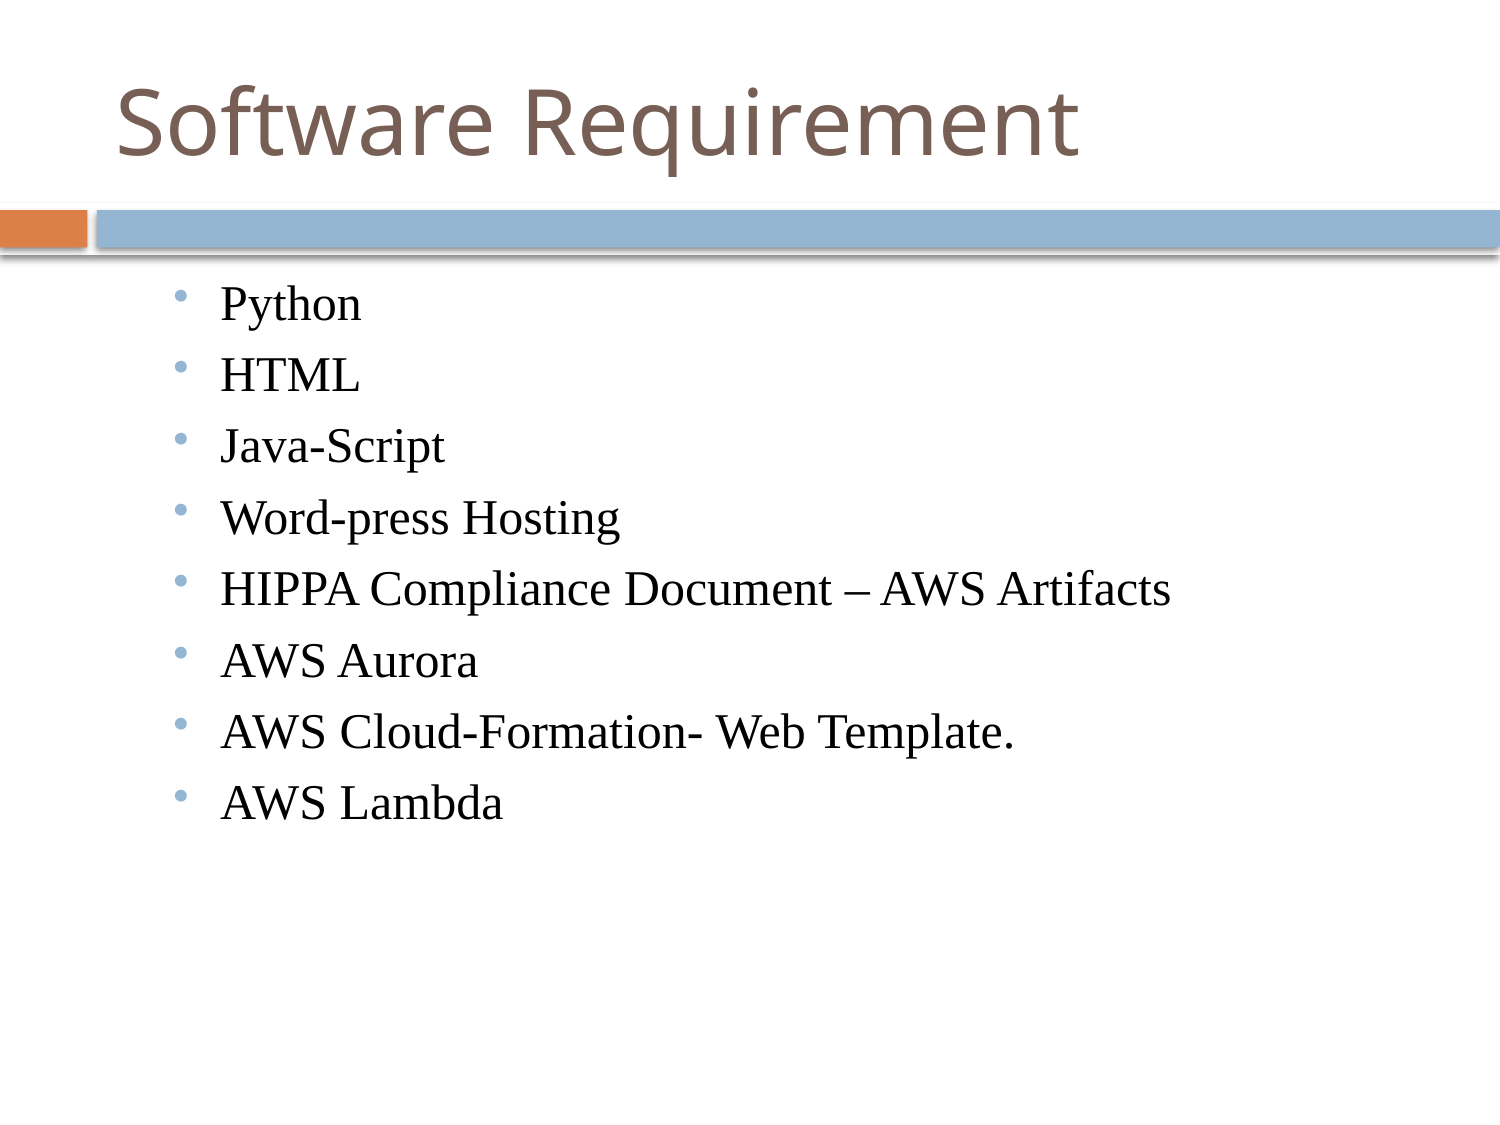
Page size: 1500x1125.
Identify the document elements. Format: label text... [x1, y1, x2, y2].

list Python HTML Java-Script Word-press Hosting HIPPA Compliance Document – AWS Artifacts AWS Aurora AWS Cloud-Formation- Web Template. AWS Lambda [100, 262, 1438, 1000]
title Software Requirement [100, 37, 1438, 200]
